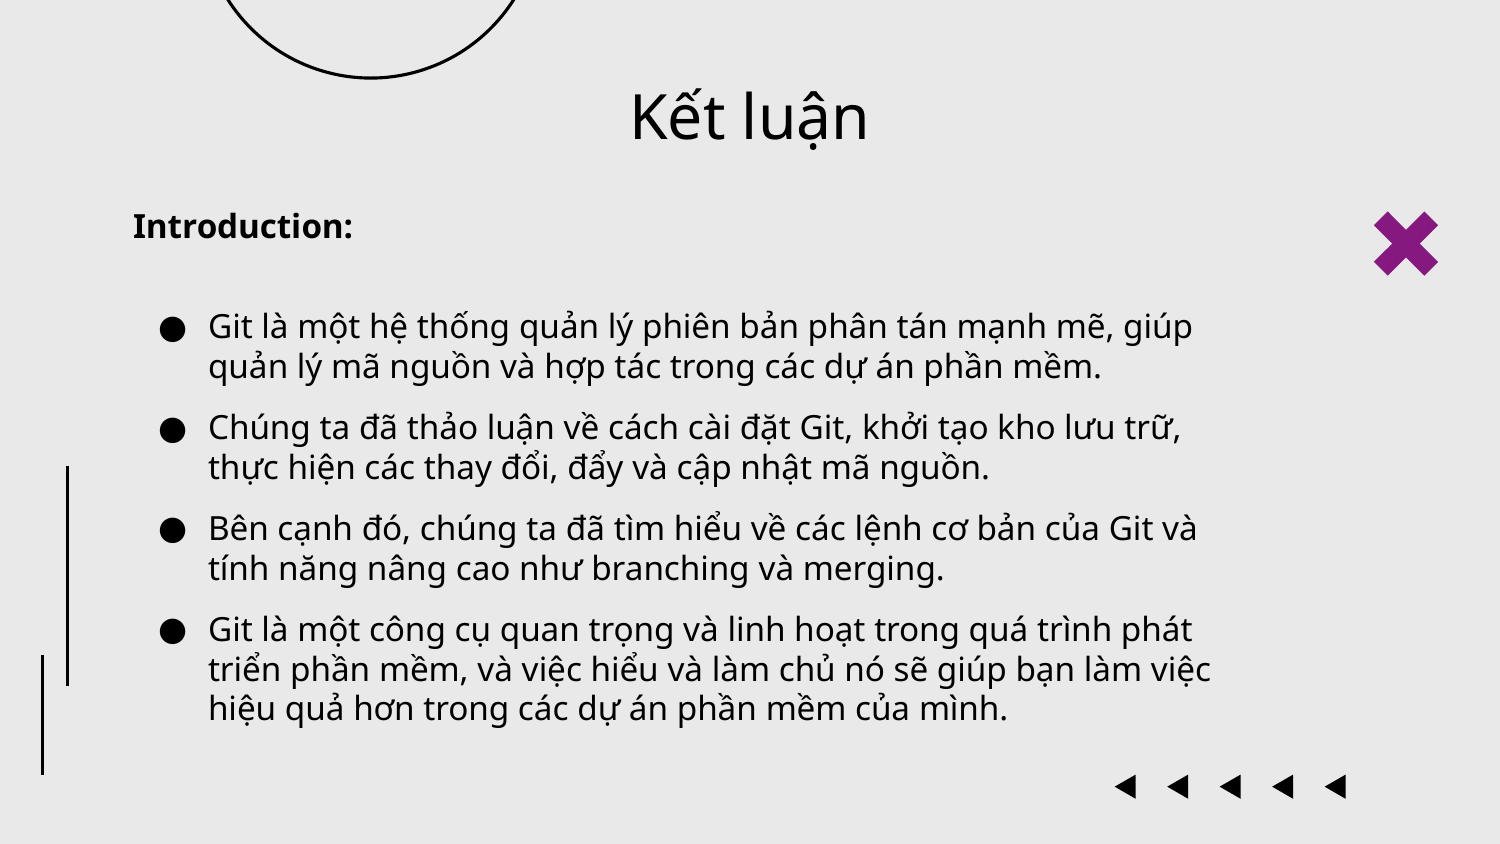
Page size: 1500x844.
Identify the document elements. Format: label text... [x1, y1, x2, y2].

subtitle Introduction: Git là một hệ thống quản lý phiên bản phân tán mạnh mẽ, giúp quản lý mã nguồn và hợp tác trong các dự án phần mềm. Chúng ta đã thảo luận về cách cài đặt Git, khởi tạo kho lưu trữ, thực hiện các thay đổi, đẩy và cập nhật mã nguồn. Bên cạnh đó, chúng ta đã tìm hiểu về các lệnh cơ bản của Git và tính năng nâng cao như branching và merging. Git là một công cụ quan trọng và linh hoạt trong quá trình phát triển phần mềm, và việc hiểu và làm chủ nó sẽ giúp bạn làm việc hiệu quả hơn trong các dự án phần mềm của mình. [118, 189, 1234, 329]
title Kết luận [118, 62, 1382, 156]
